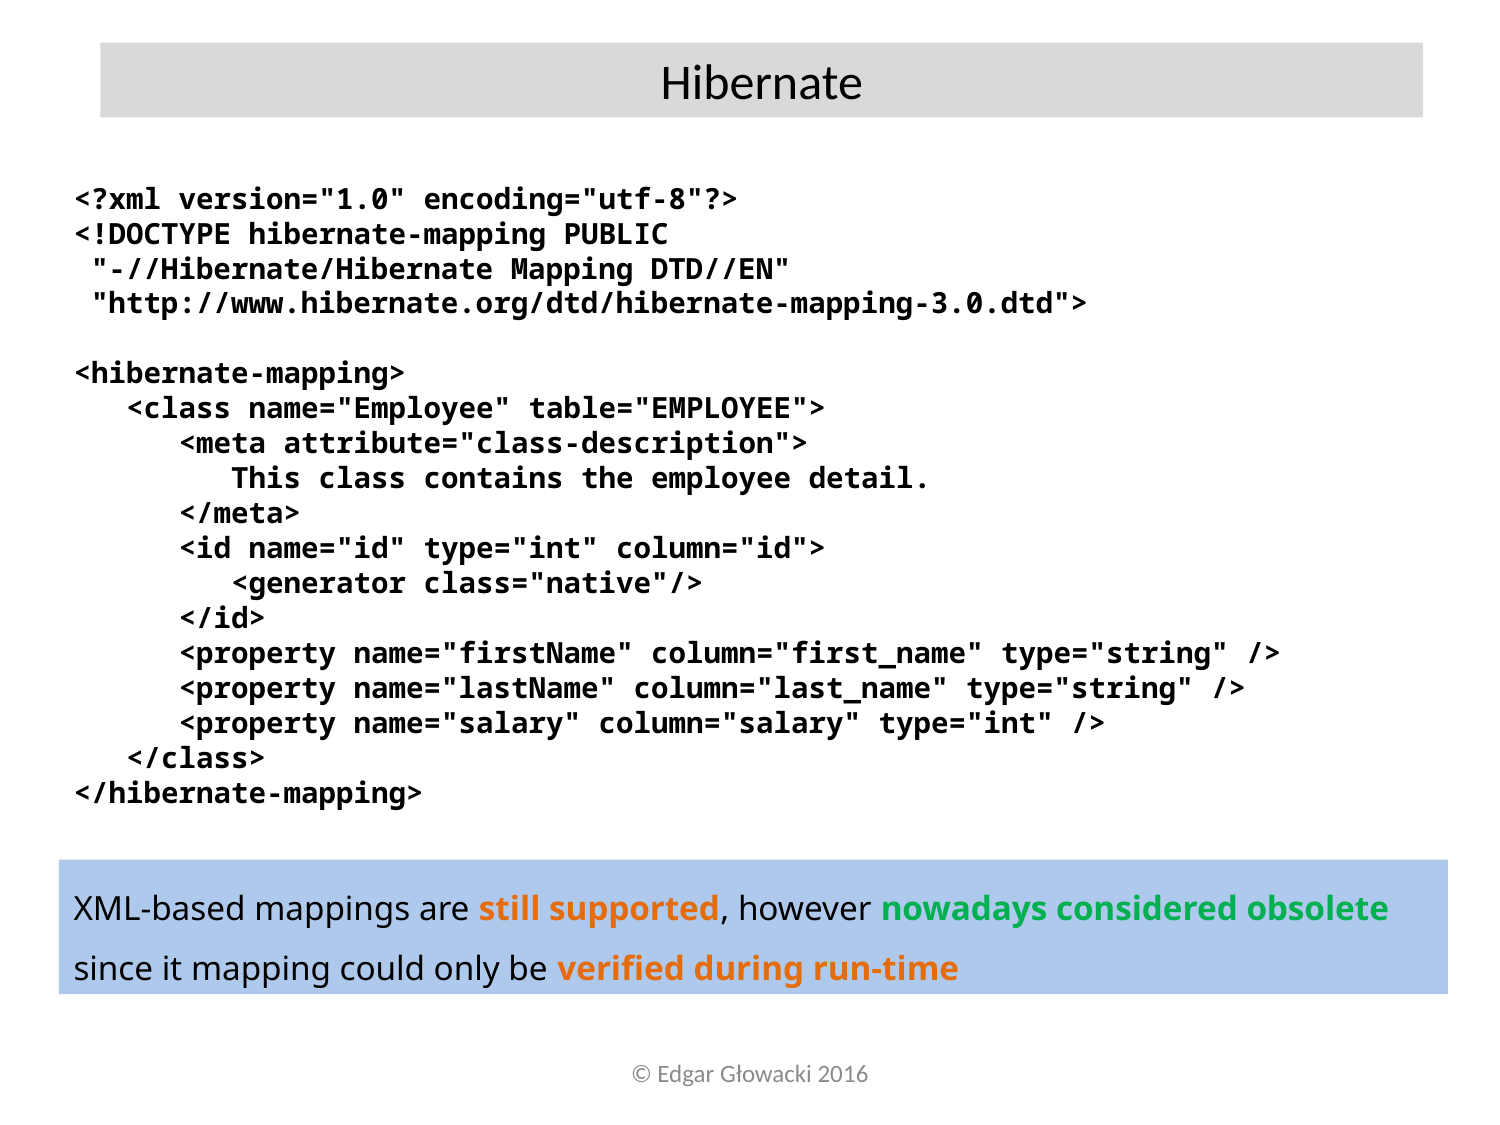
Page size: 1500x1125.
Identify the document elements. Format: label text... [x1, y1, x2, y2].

footer © Edgar Głowacki 2016 [512, 1042, 988, 1103]
text_box Hibernate [100, 42, 1424, 118]
text_box <?xml version="1.0" encoding="utf-8"?> <!DOCTYPE hibernate-mapping PUBLIC "-//Hibernate/Hibernate Mapping DTD//EN" "http://www.hibernate.org/dtd/hibernate-mapping-3.0.dtd"> <hibernate-mapping> <class name="Employee" table="EMPLOYEE"> <meta attribute="class-description"> This class contains the employee detail. </meta> <id name="id" type="int" column="id"> <generator class="native"/> </id> <property name="firstName" column="first_name" type="string" /> <property name="lastName" column="last_name" type="string" /> <property name="salary" column="salary" type="int" /> </class> </hibernate-mapping> [58, 172, 1448, 817]
text_box XML-based mappings are still supported, however nowadays considered obsolete since it mapping could only be verified during run-time [58, 859, 1448, 995]
